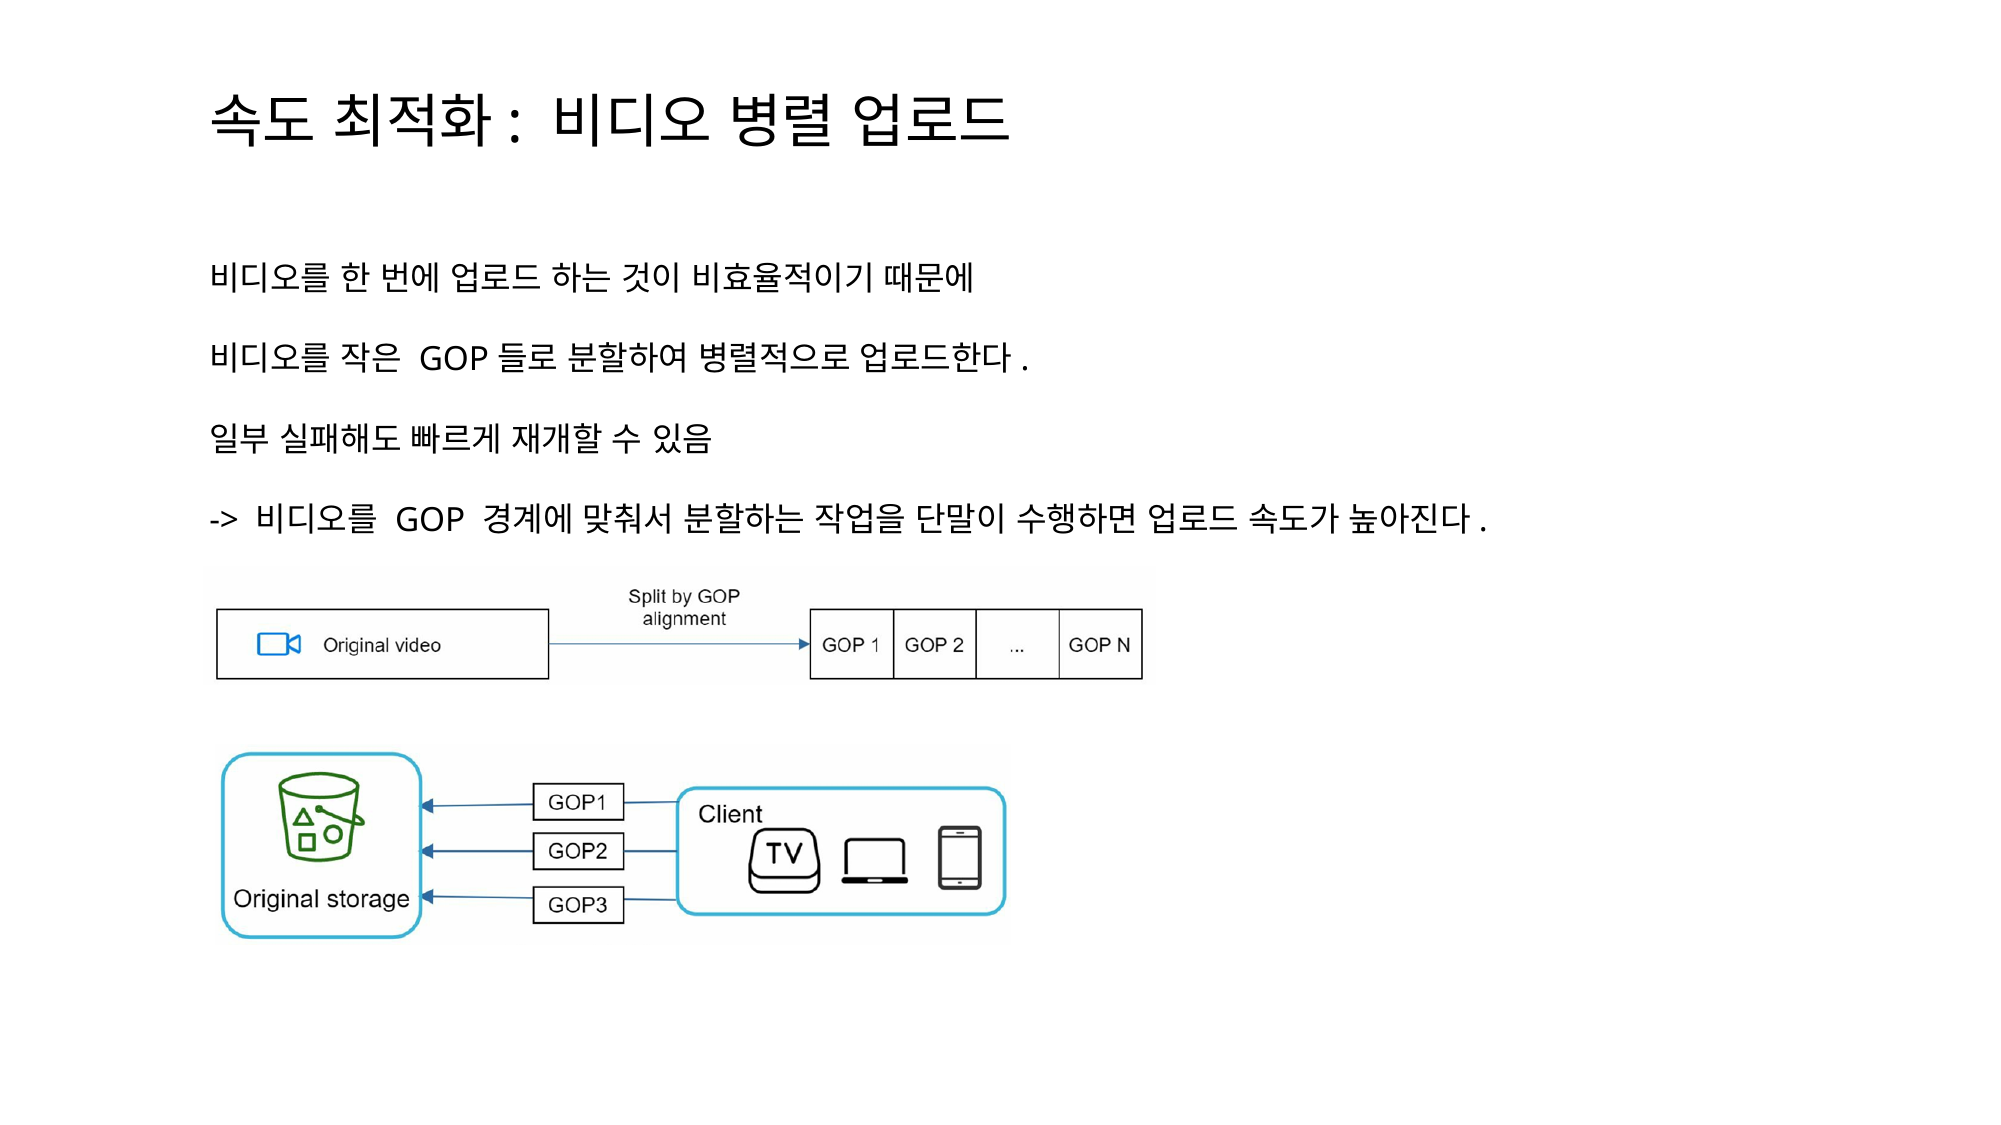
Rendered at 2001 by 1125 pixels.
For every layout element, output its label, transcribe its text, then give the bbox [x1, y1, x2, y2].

list 비디오를 한 번에 업로드 하는 것이 비효율적이기 때문에 비디오를 작은 GOP들로 분할하여 병렬적으로 업로드한다. 일부 실패해도 빠르게 재개할 수 있음 -> 비디오를 GOP 경계에 맞춰서 분할하는 작업을 단말이 수행하면 업로드 속도가 높아진다. [194, 229, 1827, 1087]
picture [215, 744, 1011, 945]
picture [194, 562, 1165, 685]
title 속도 최적화: 비디오 병렬 업로드 [194, 63, 1920, 186]
